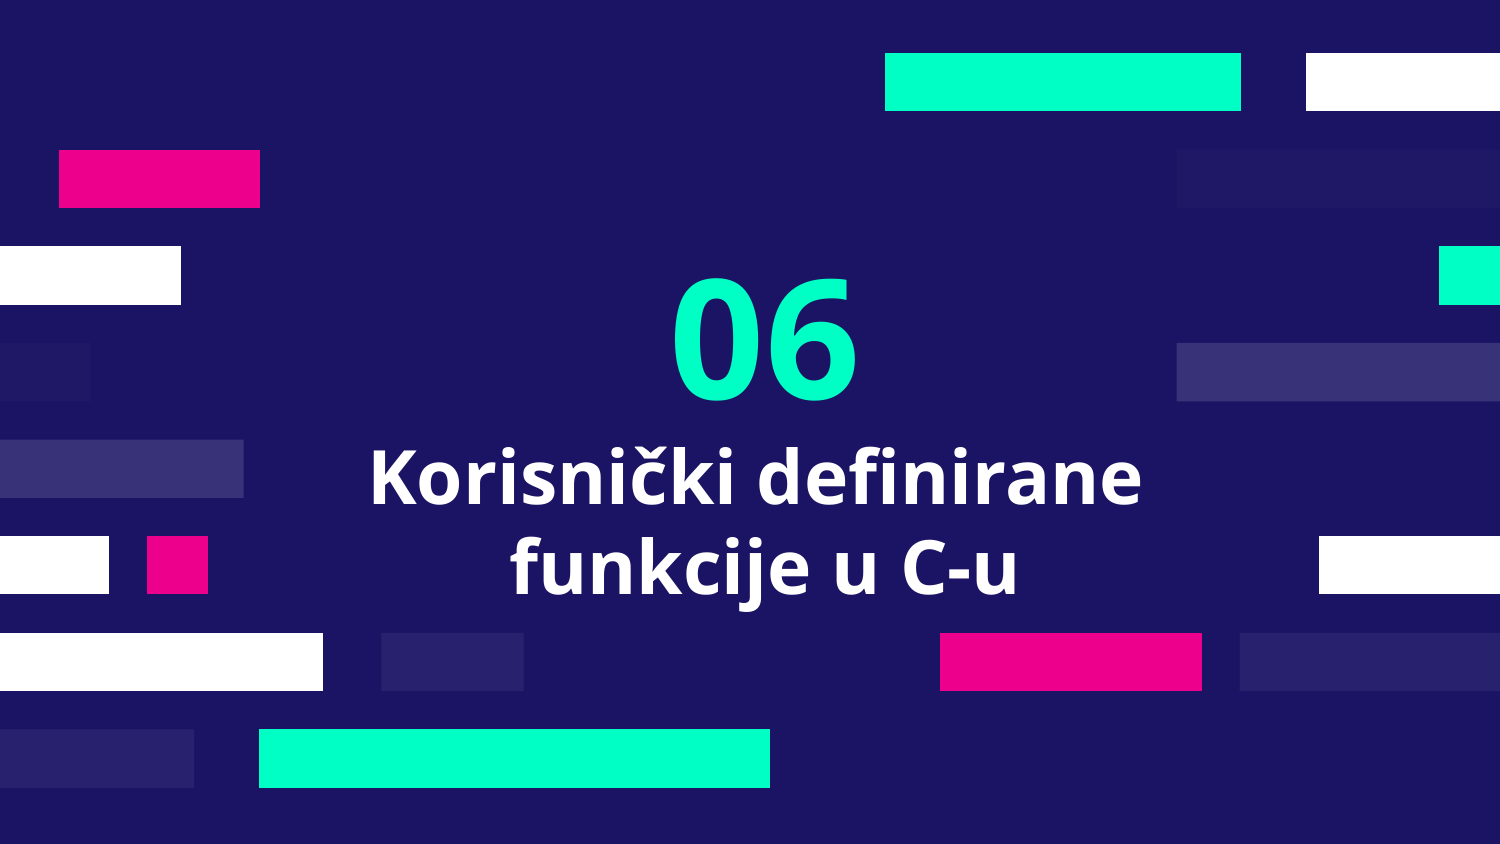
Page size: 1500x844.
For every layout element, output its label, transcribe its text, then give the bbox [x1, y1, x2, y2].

title Korisnički definirane funkcije u C-u [74, 482, 1457, 557]
title 06 [74, 352, 1457, 434]
